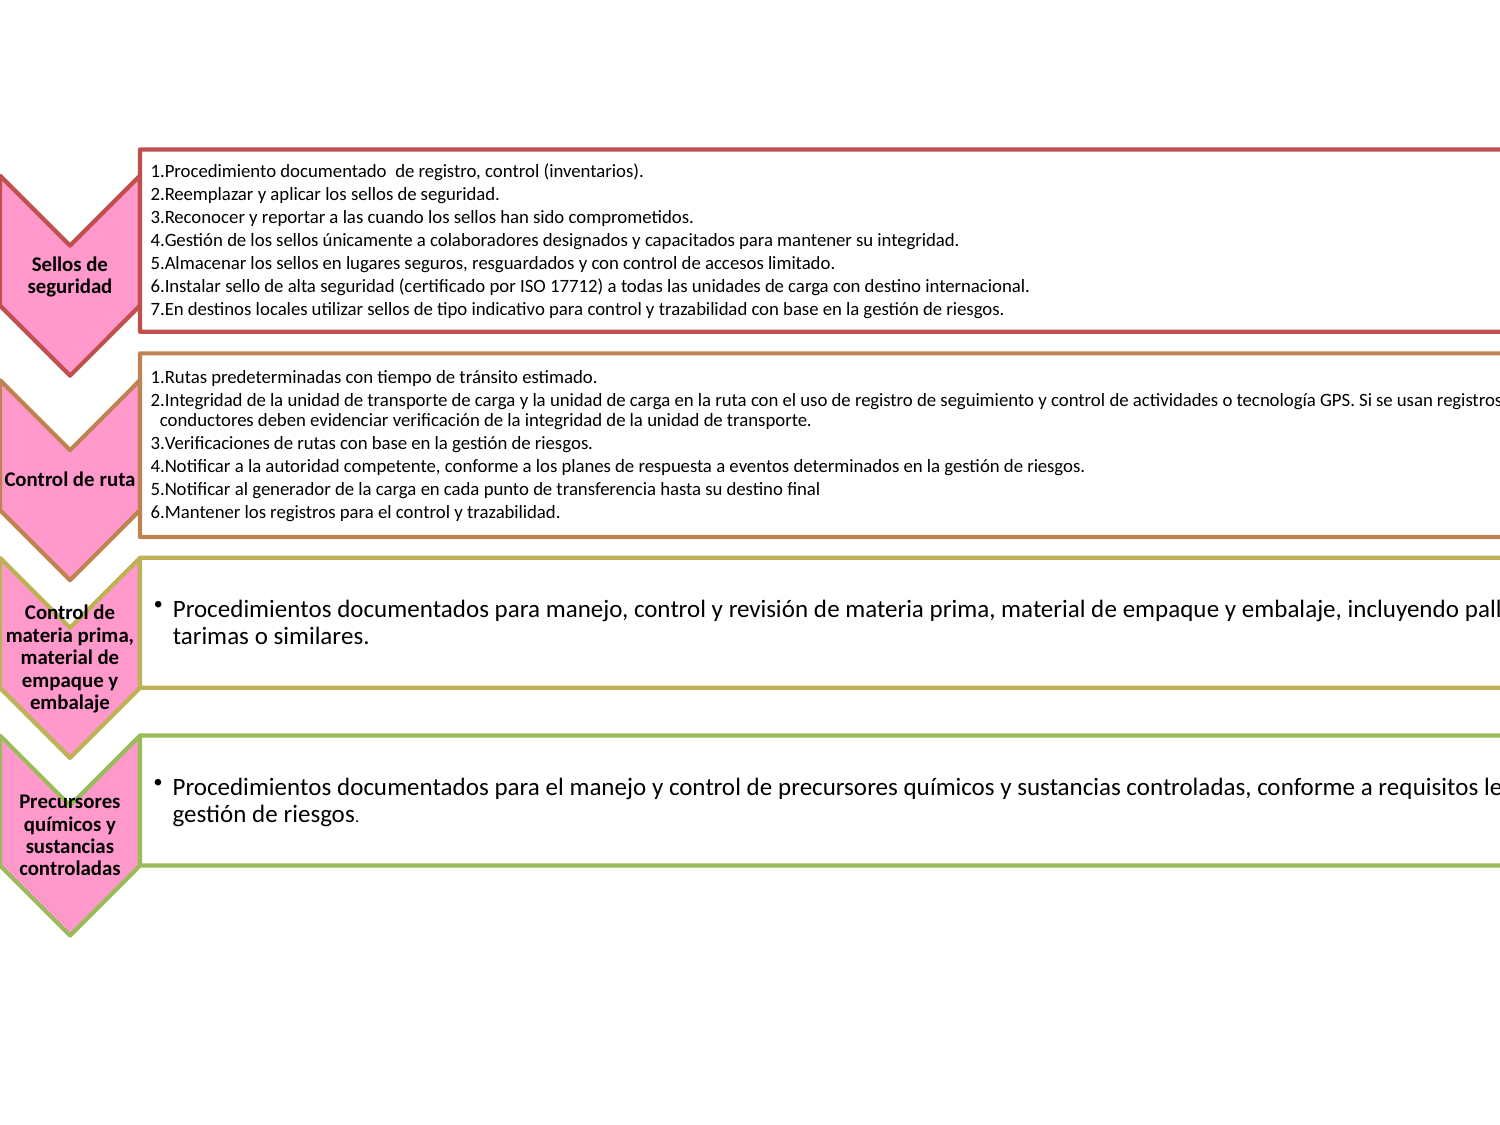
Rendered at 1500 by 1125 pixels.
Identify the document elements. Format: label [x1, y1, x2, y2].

text_box [0, 148, 1500, 937]
